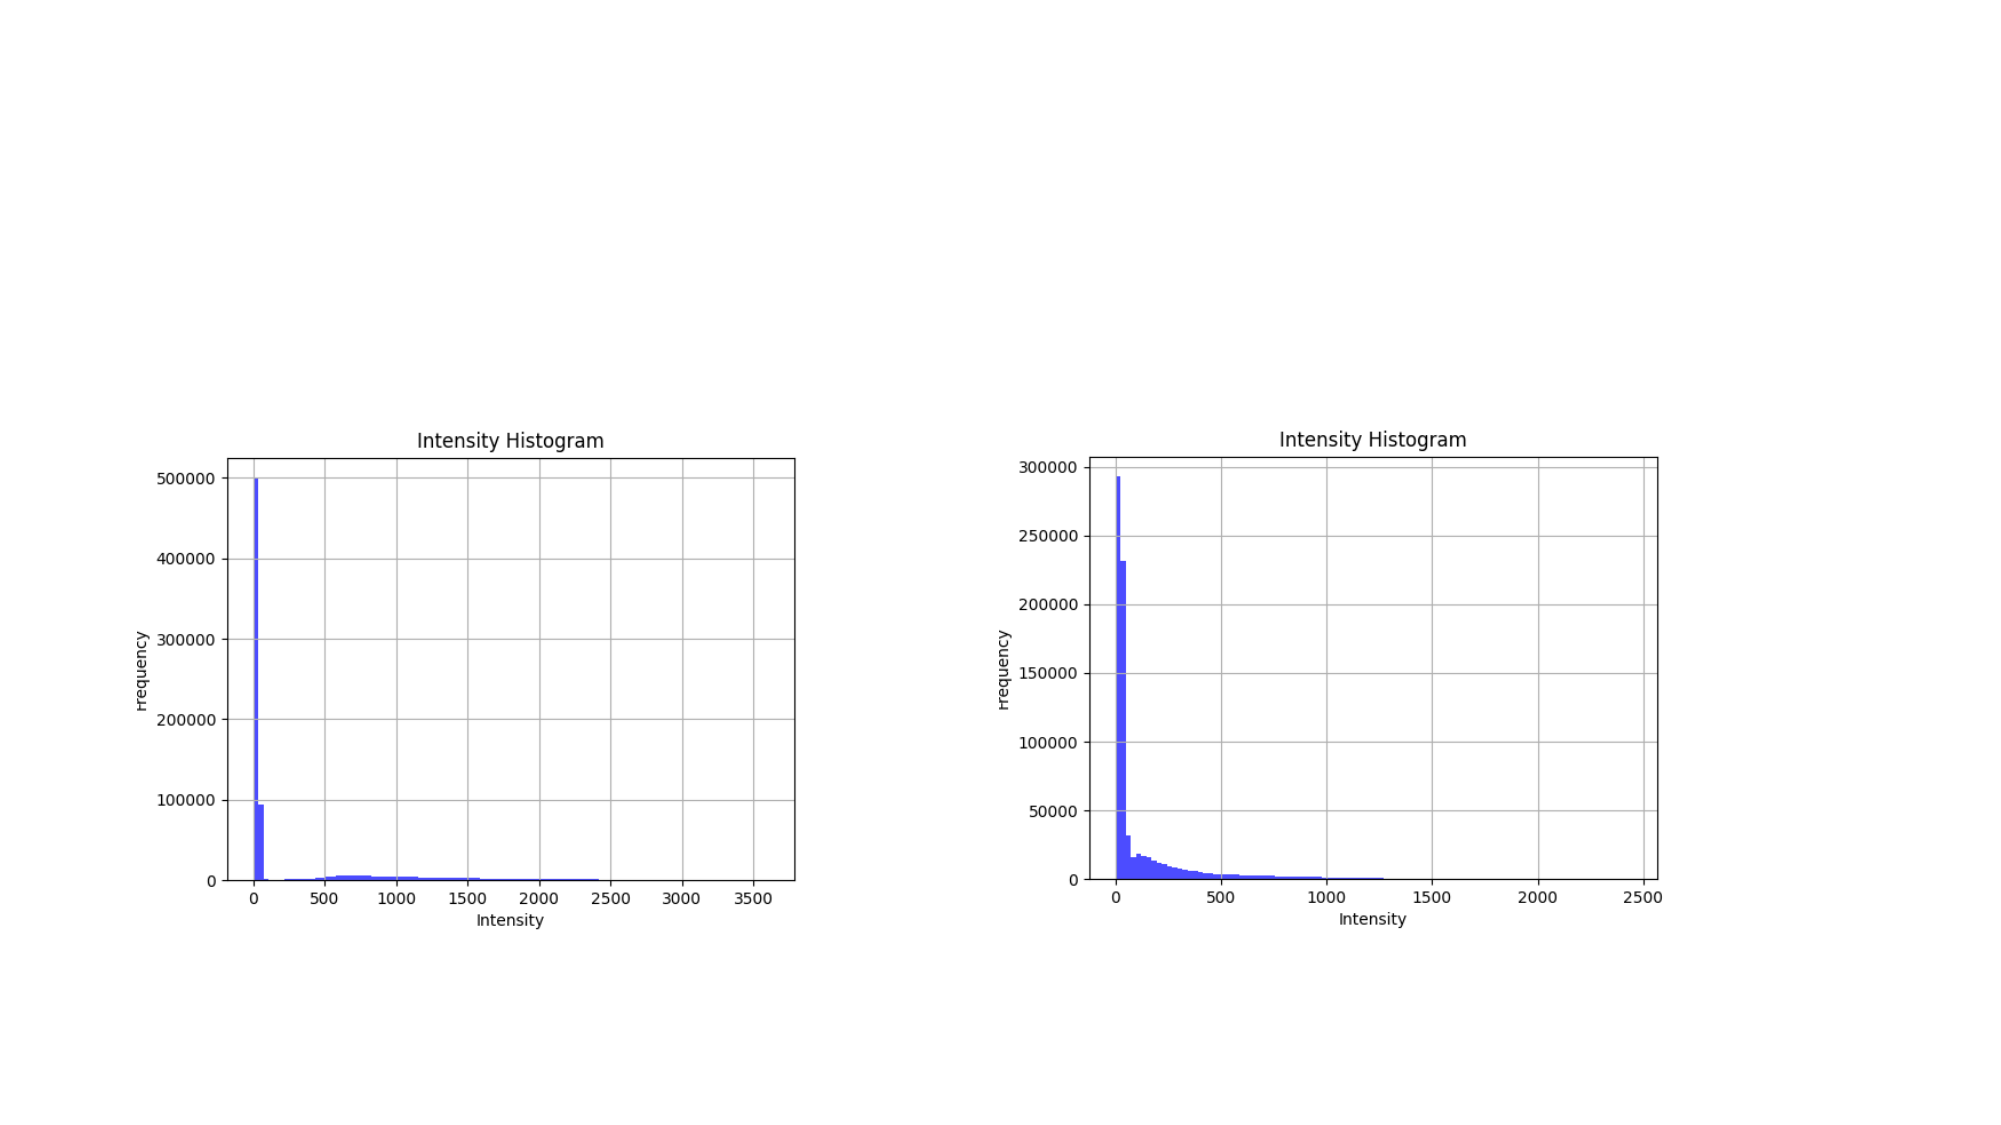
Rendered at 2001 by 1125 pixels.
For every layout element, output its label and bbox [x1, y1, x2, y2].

picture [136, 394, 864, 936]
list [999, 394, 1726, 936]
